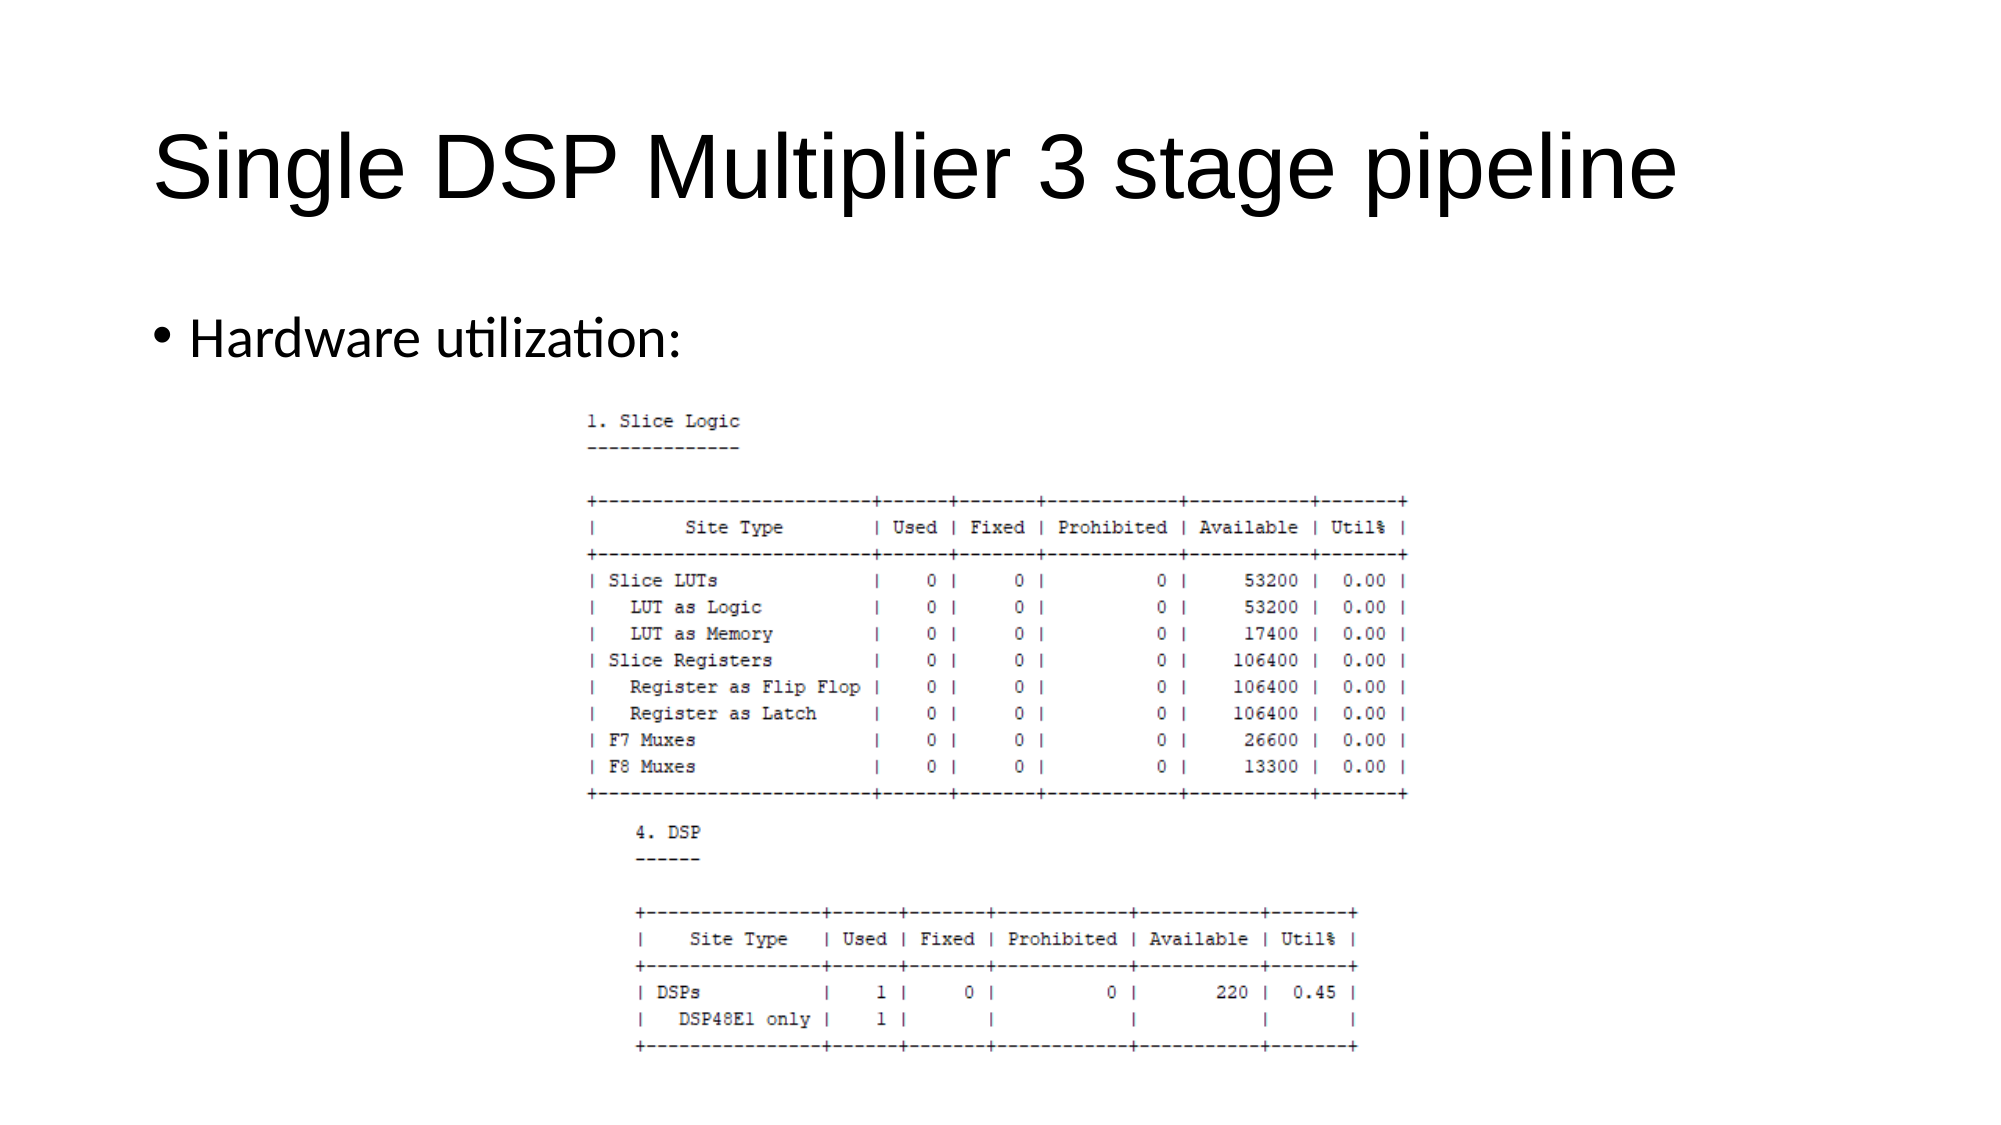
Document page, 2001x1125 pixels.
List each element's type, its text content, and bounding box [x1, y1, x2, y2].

picture [579, 407, 1421, 1066]
title Single DSP Multiplier 3 stage pipeline [137, 59, 1863, 278]
list Hardware utilization: [137, 299, 1863, 1014]
